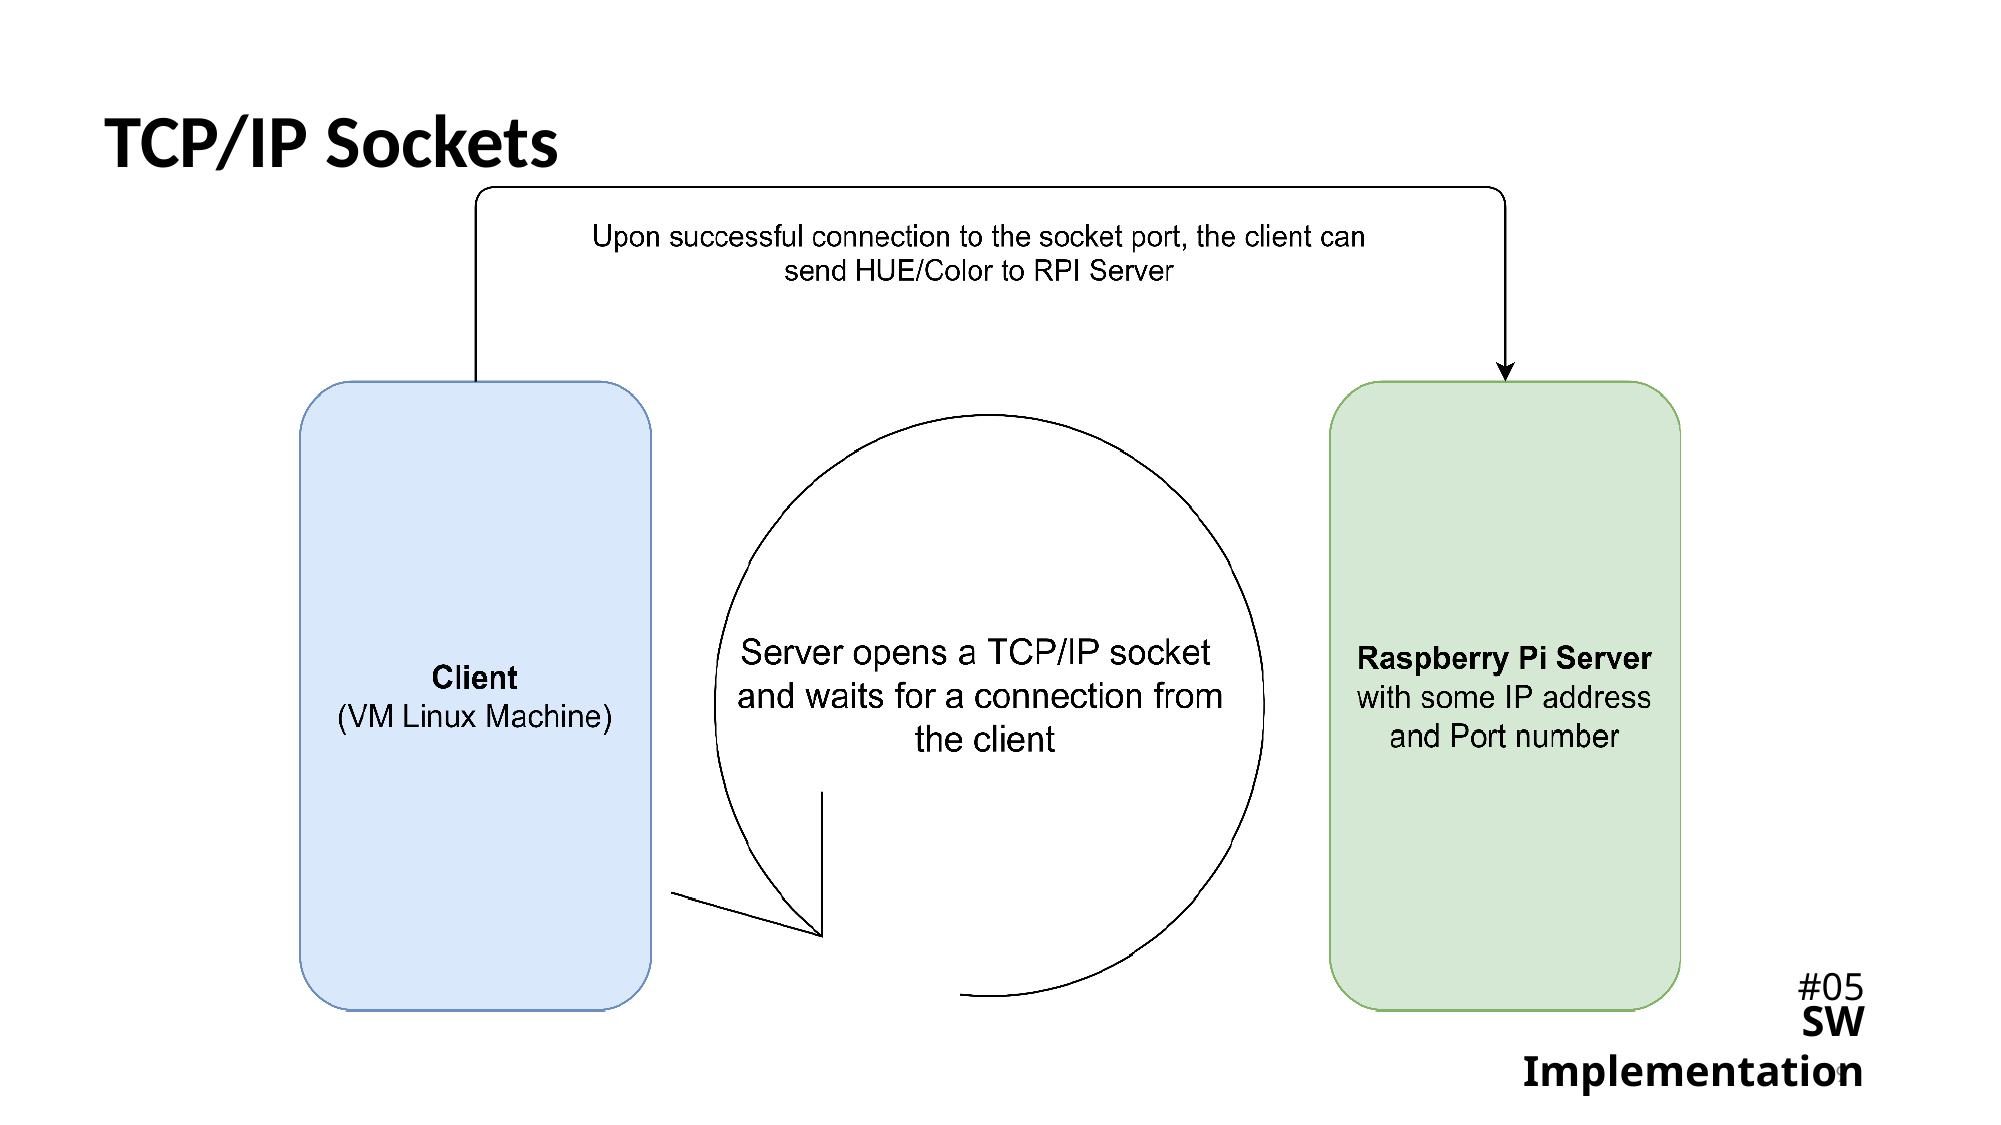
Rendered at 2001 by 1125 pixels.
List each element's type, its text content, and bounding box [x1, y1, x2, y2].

title TCP/IP Sockets [89, 34, 1922, 253]
picture [299, 171, 1681, 1013]
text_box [1459, 956, 1880, 1053]
slide_number 9 [1412, 1042, 1863, 1103]
